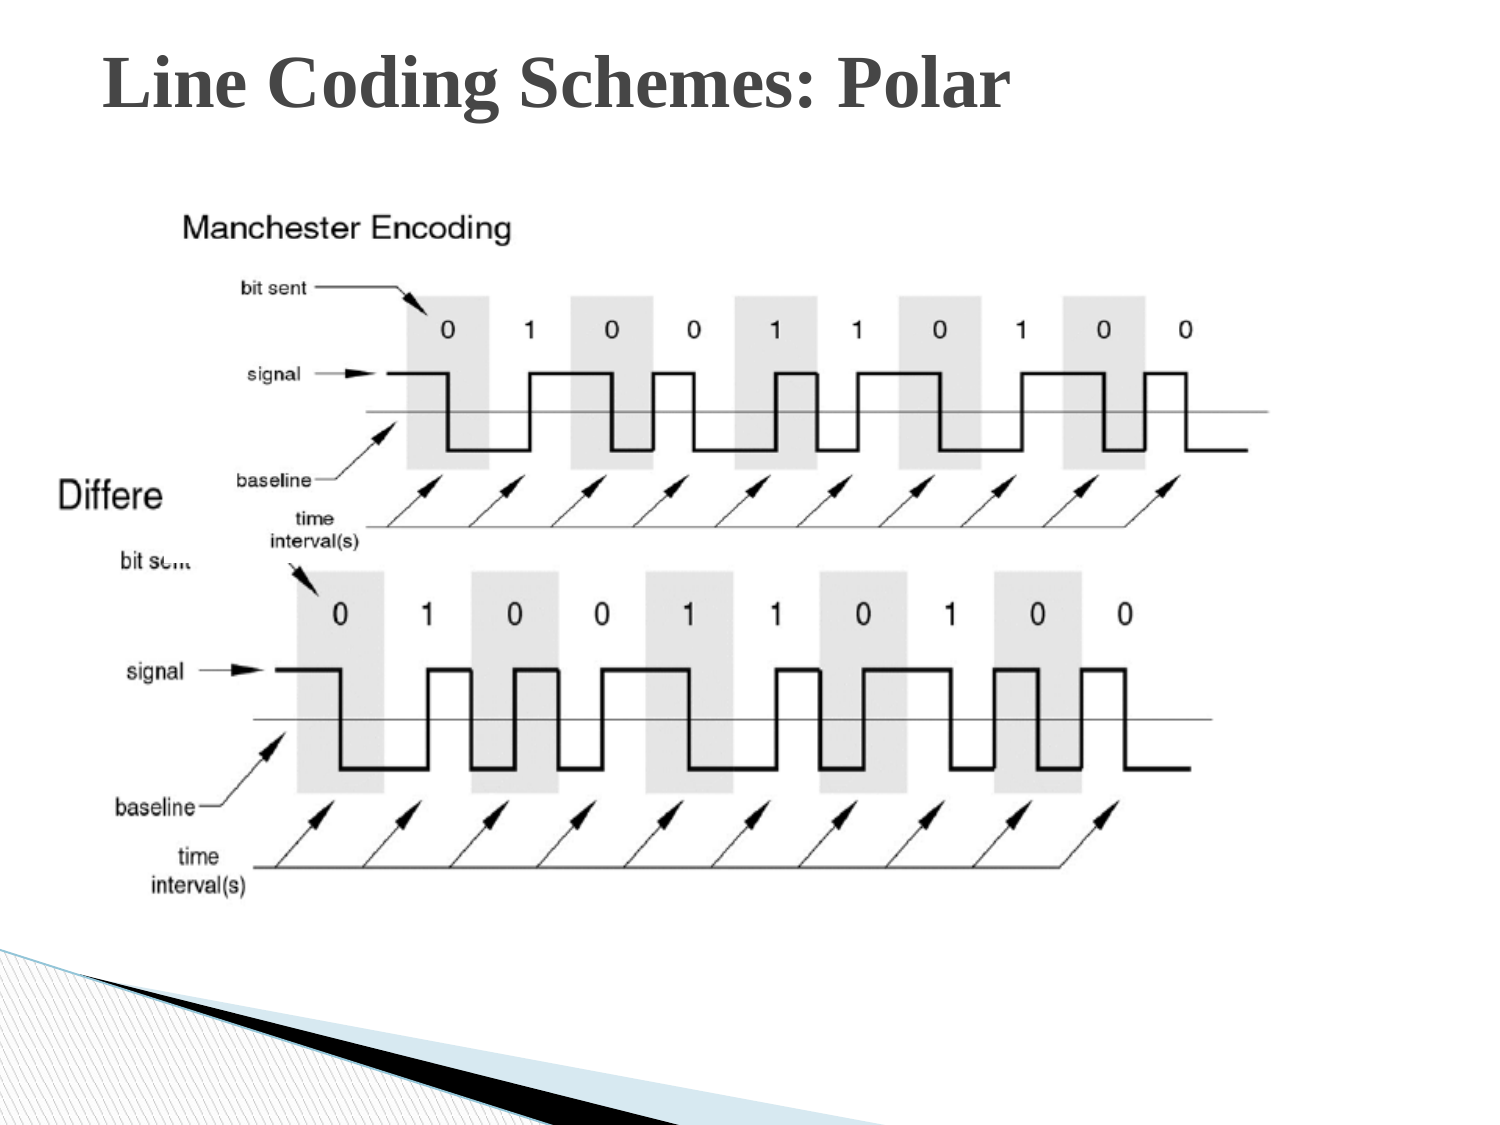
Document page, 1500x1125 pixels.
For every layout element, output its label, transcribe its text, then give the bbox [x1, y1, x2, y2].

text_box Line Coding Schemes: Polar [87, 24, 1363, 163]
picture [53, 191, 1286, 910]
